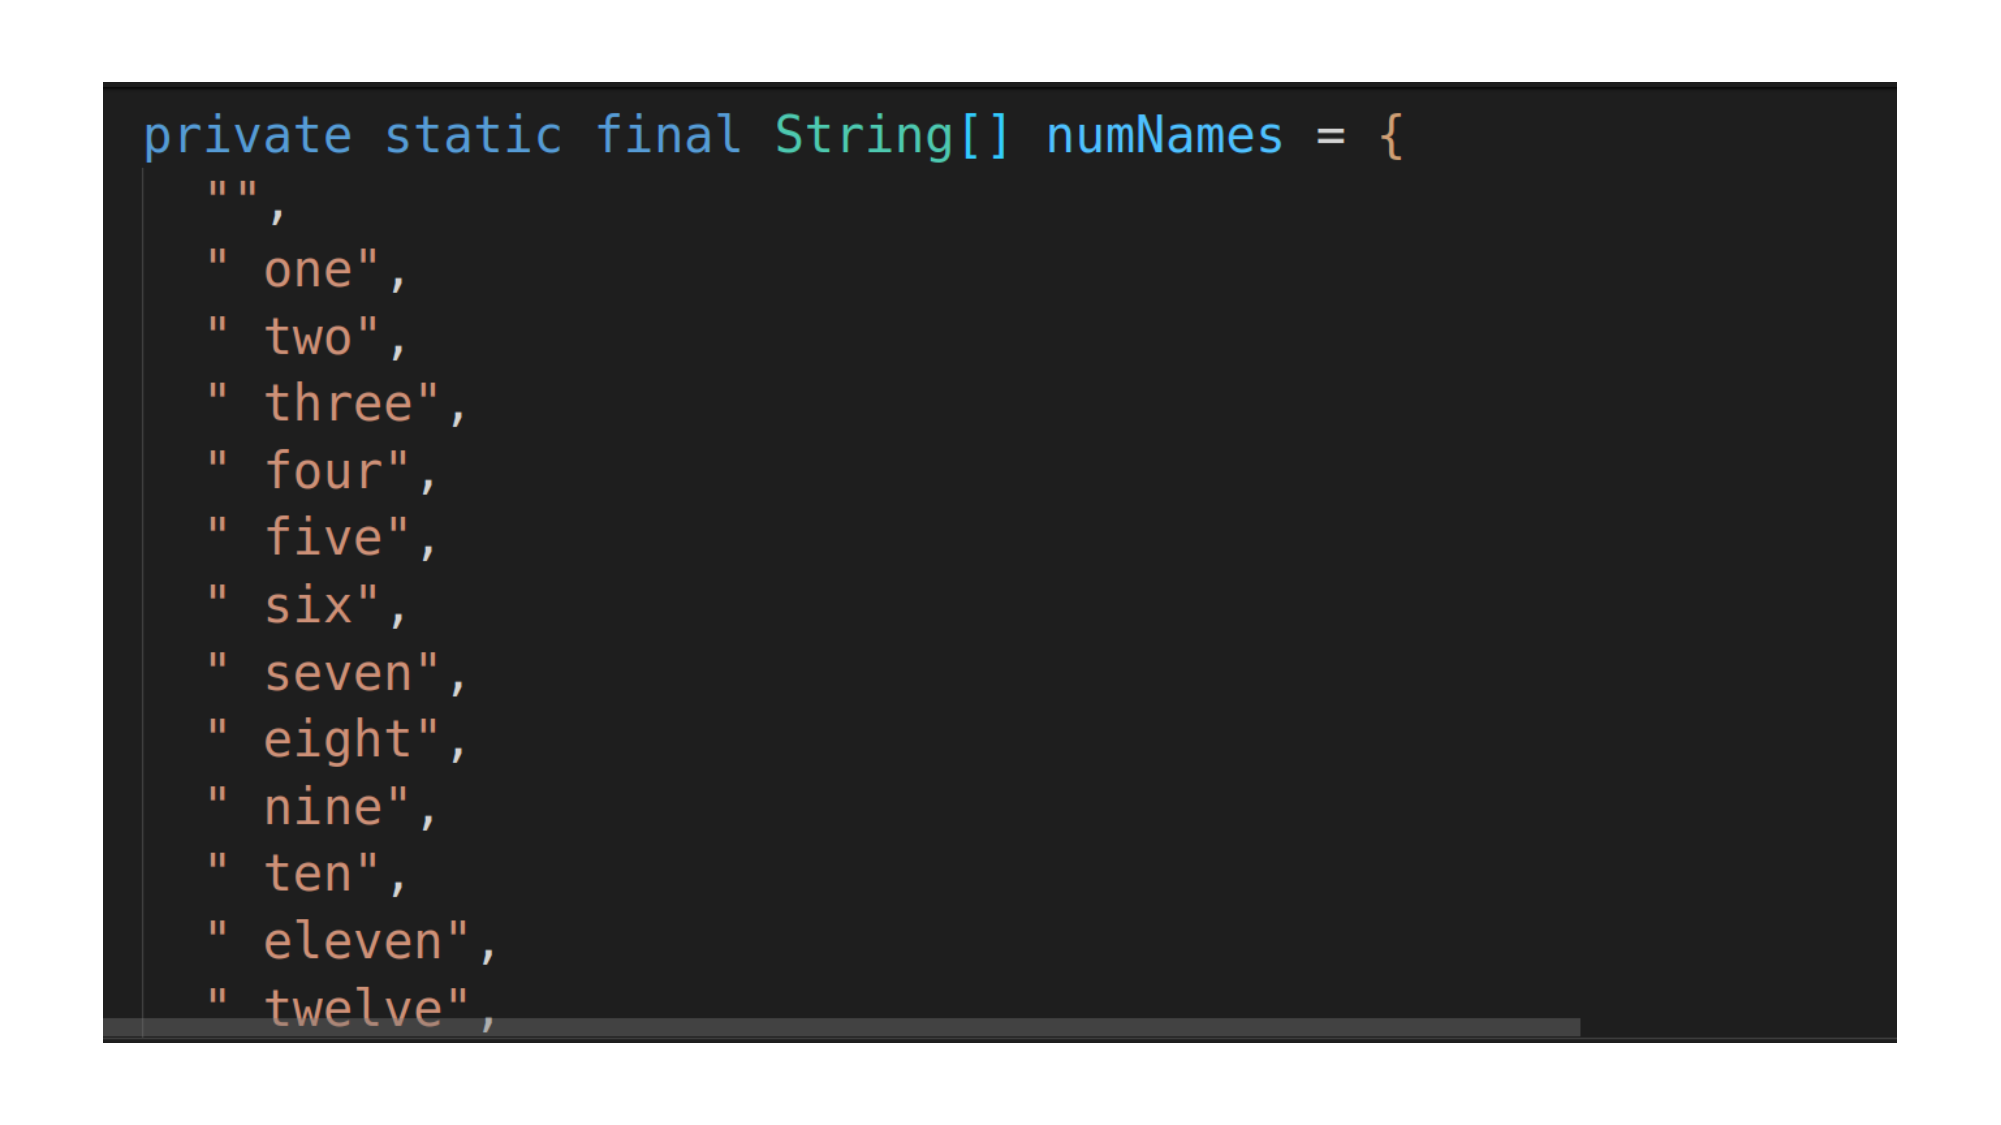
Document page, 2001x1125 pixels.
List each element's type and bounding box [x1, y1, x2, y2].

picture [103, 82, 1897, 1043]
